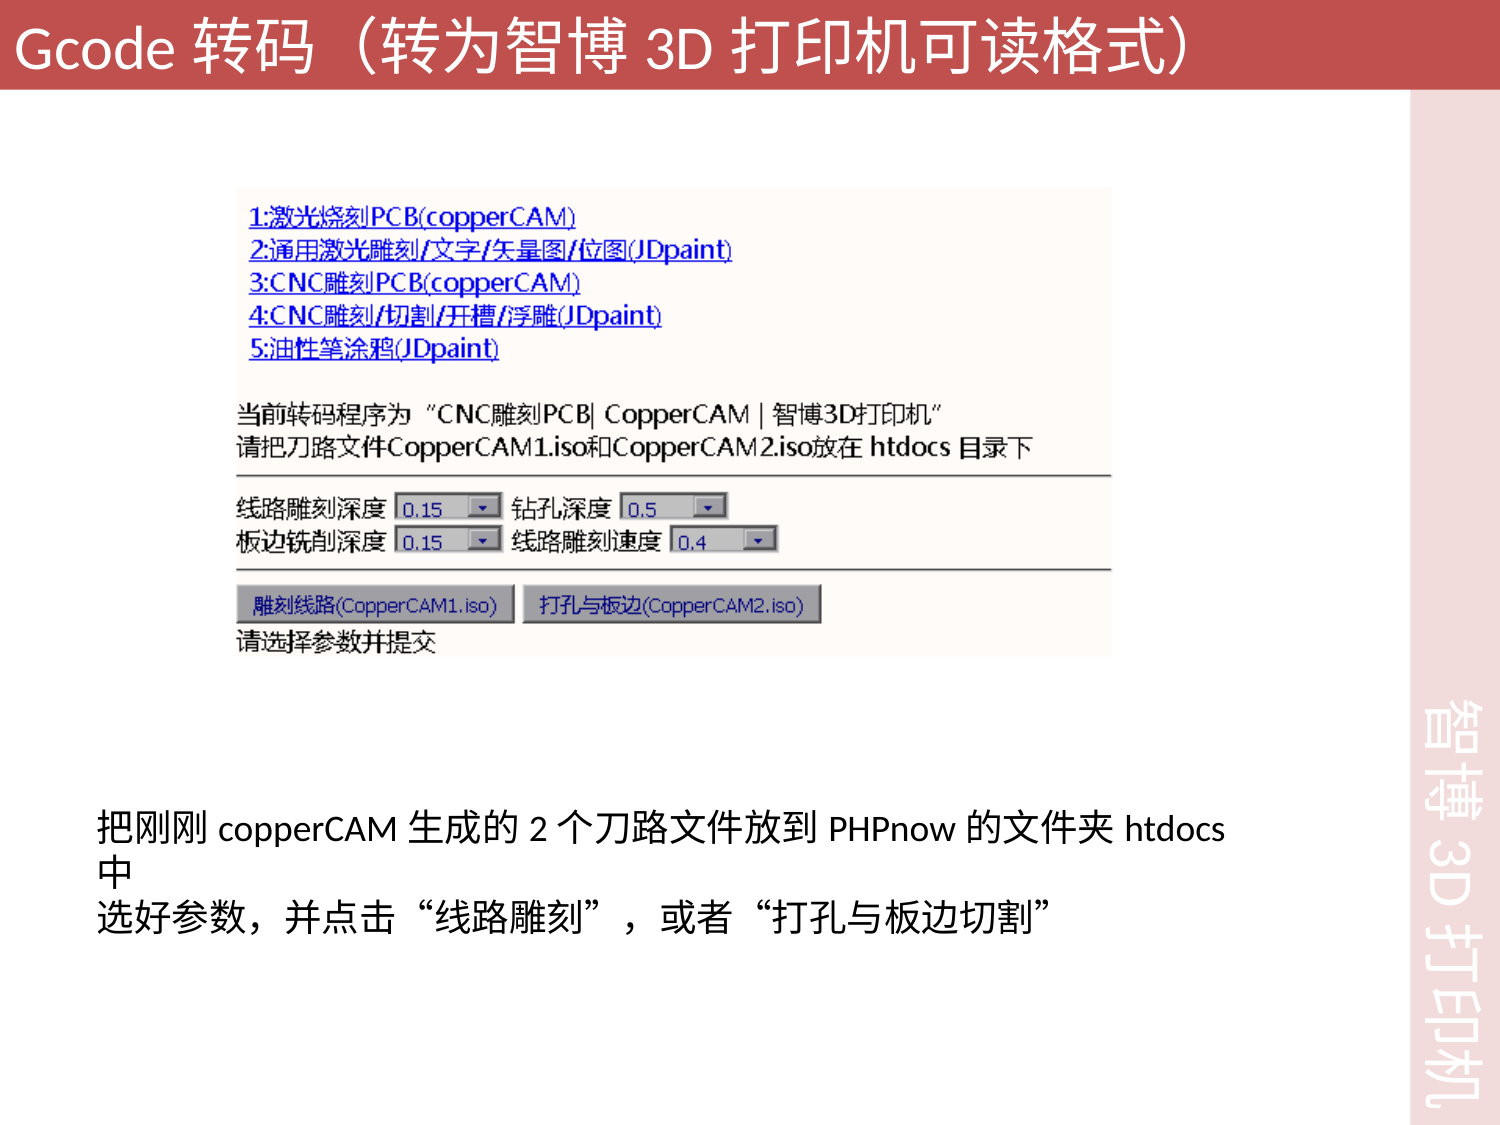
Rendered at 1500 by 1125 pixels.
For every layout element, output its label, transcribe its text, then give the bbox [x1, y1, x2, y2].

picture [210, 187, 1130, 713]
text_box 把刚刚copperCAM生成的2个刀路文件放到PHPnow的文件夹htdocs中 选好参数，并点击“线路雕刻”，或者“打孔与板边切割” [81, 796, 1266, 947]
text_box 智博3D打印机 [1410, 90, 1500, 1125]
text_box Gcode转码（转为智博3D打印机可读格式） [0, 0, 1500, 90]
